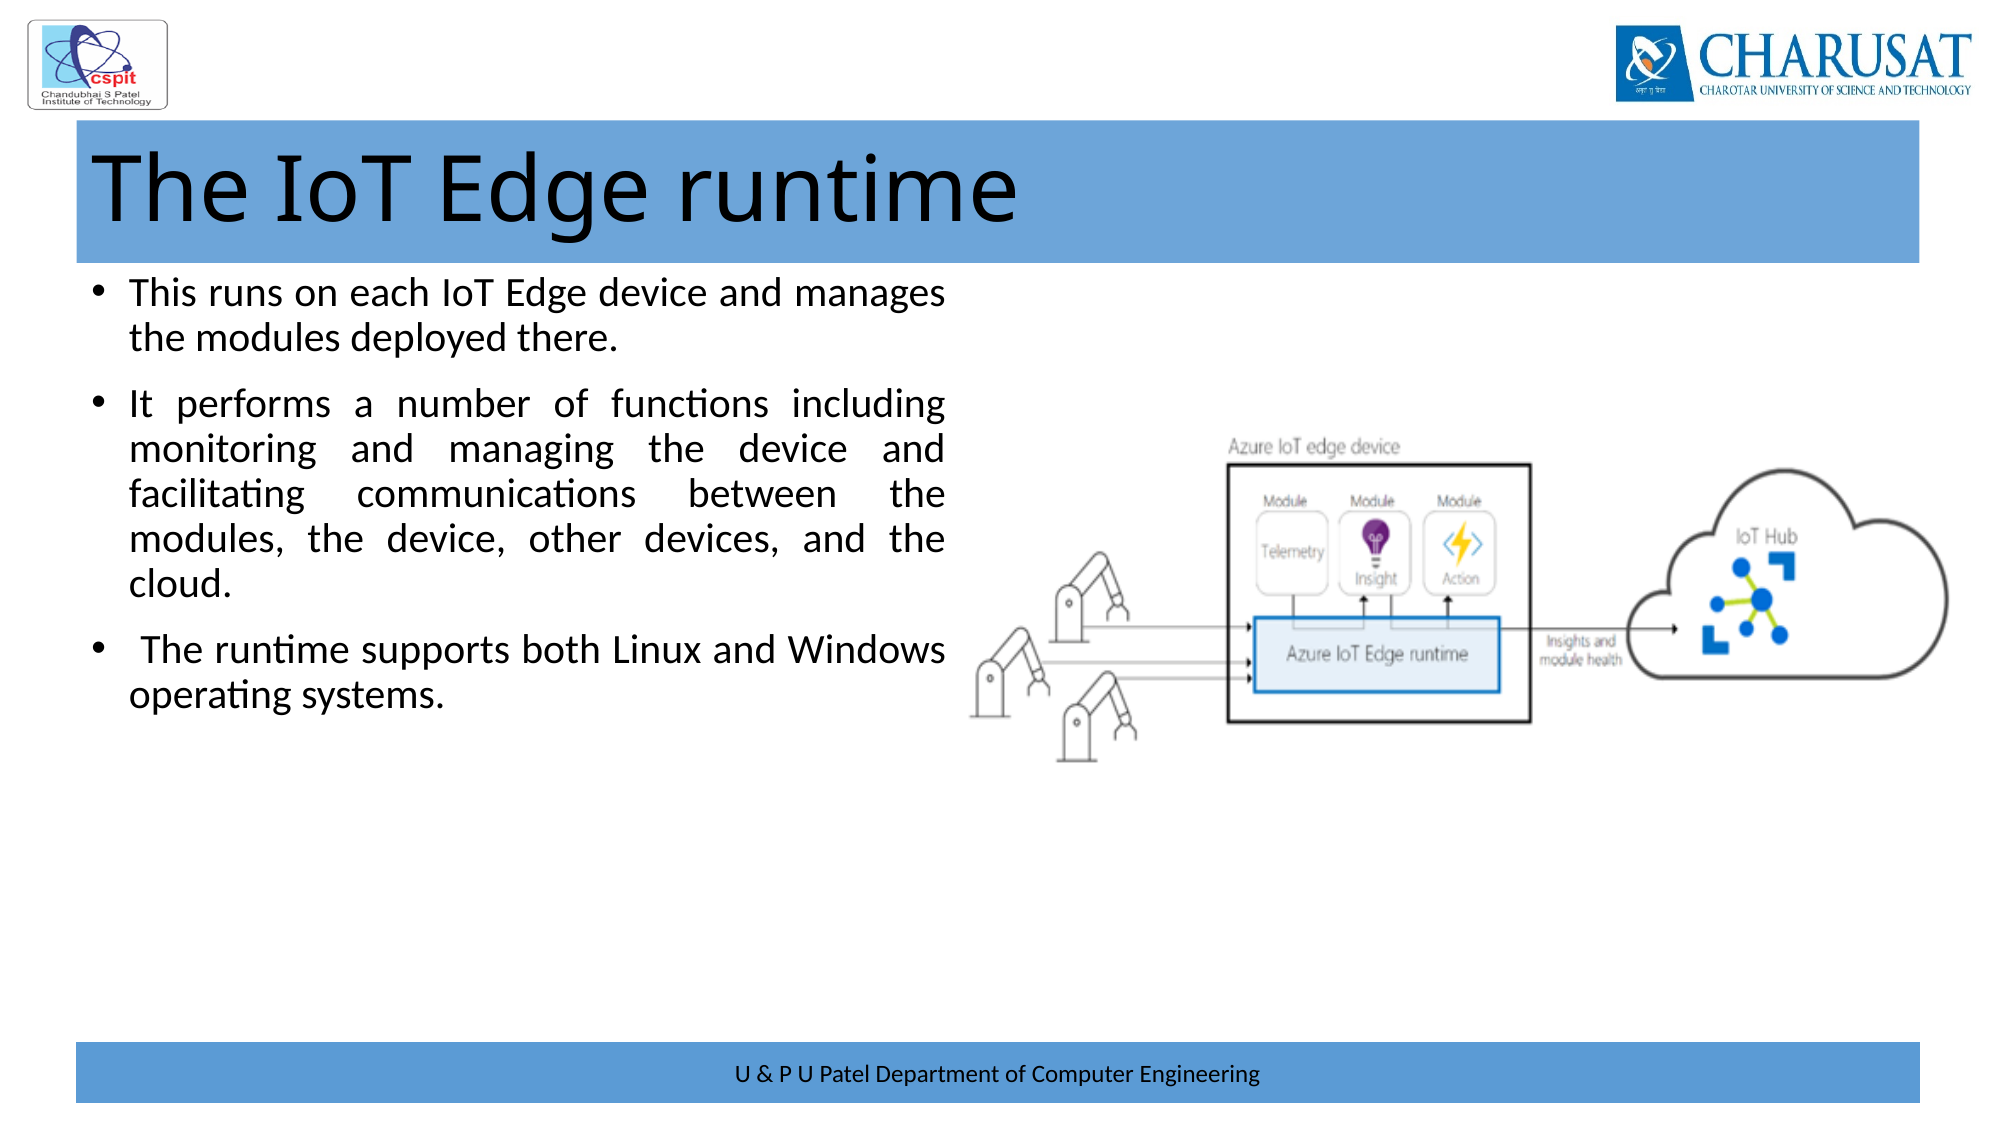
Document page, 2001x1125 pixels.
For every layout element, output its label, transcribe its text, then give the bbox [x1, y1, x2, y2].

title The IoT Edge runtime [76, 120, 1920, 263]
picture [952, 421, 1973, 790]
picture [21, 16, 173, 113]
list This runs on each IoT Edge device and manages the modules deployed there. It performs a number of functions including monitoring and managing the device and facilitating communications between the modules, the device, other devices, and the cloud. The runtime supports both Linux and Windows operating systems. [76, 262, 962, 1014]
picture [1609, 16, 1979, 106]
